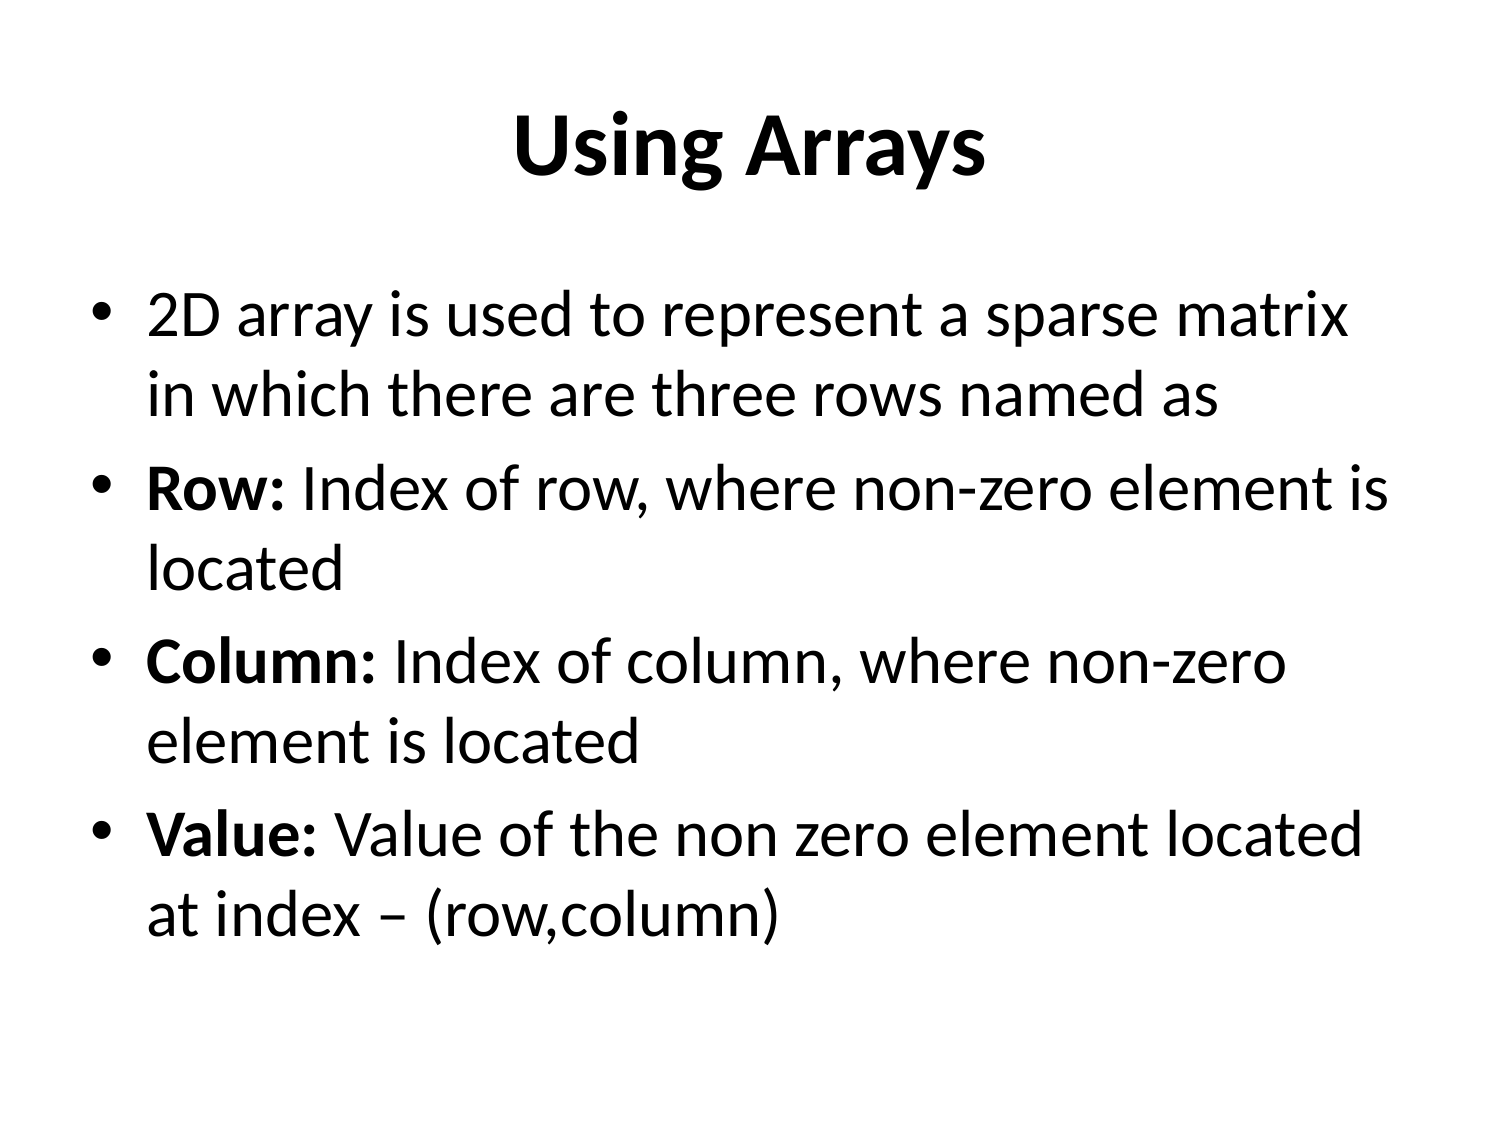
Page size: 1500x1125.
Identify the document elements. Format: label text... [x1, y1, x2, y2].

list 2D array is used to represent a sparse matrix in which there are three rows named as Row: Index of row, where non-zero element is located Column: Index of column, where non-zero element is located Value: Value of the non zero element located at index – (row,column) [75, 262, 1425, 1005]
title Using Arrays [75, 45, 1425, 233]
